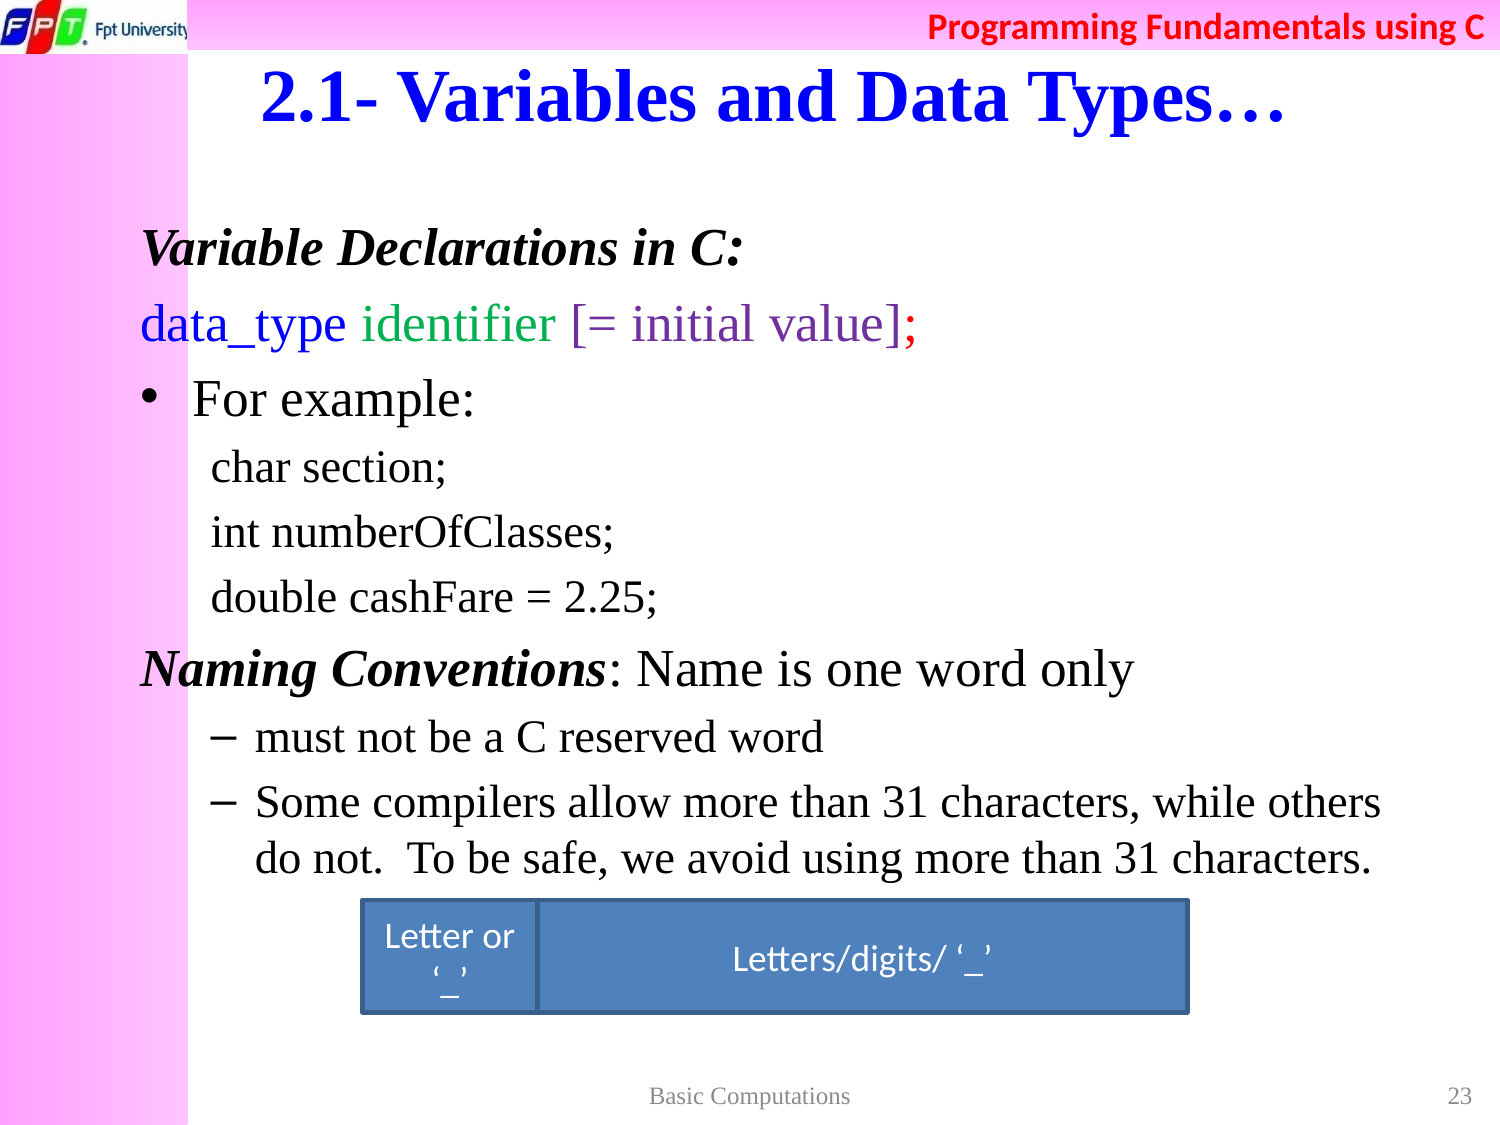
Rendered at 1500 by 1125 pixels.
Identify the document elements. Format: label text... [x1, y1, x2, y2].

picture [0, 0, 188, 54]
footer Basic Computations [512, 1074, 988, 1116]
list Variable Declarations in C: data_type identifier [= initial value]; For example: char section; int numberOfClasses; double cashFare = 2.25; Naming Conventions: Name is one word only must not be a C reserved word Some compilers allow more than 31 characters, while others do not. To be safe, we avoid using more than 31 characters. [125, 200, 1425, 900]
text_box Letters/digits/ ‘_’ [535, 898, 1190, 1015]
title 2.1- Variables and Data Types… [125, 45, 1425, 138]
slide_number 23 [1137, 1074, 1488, 1116]
text_box Letter or ‘_’ [360, 898, 535, 1015]
